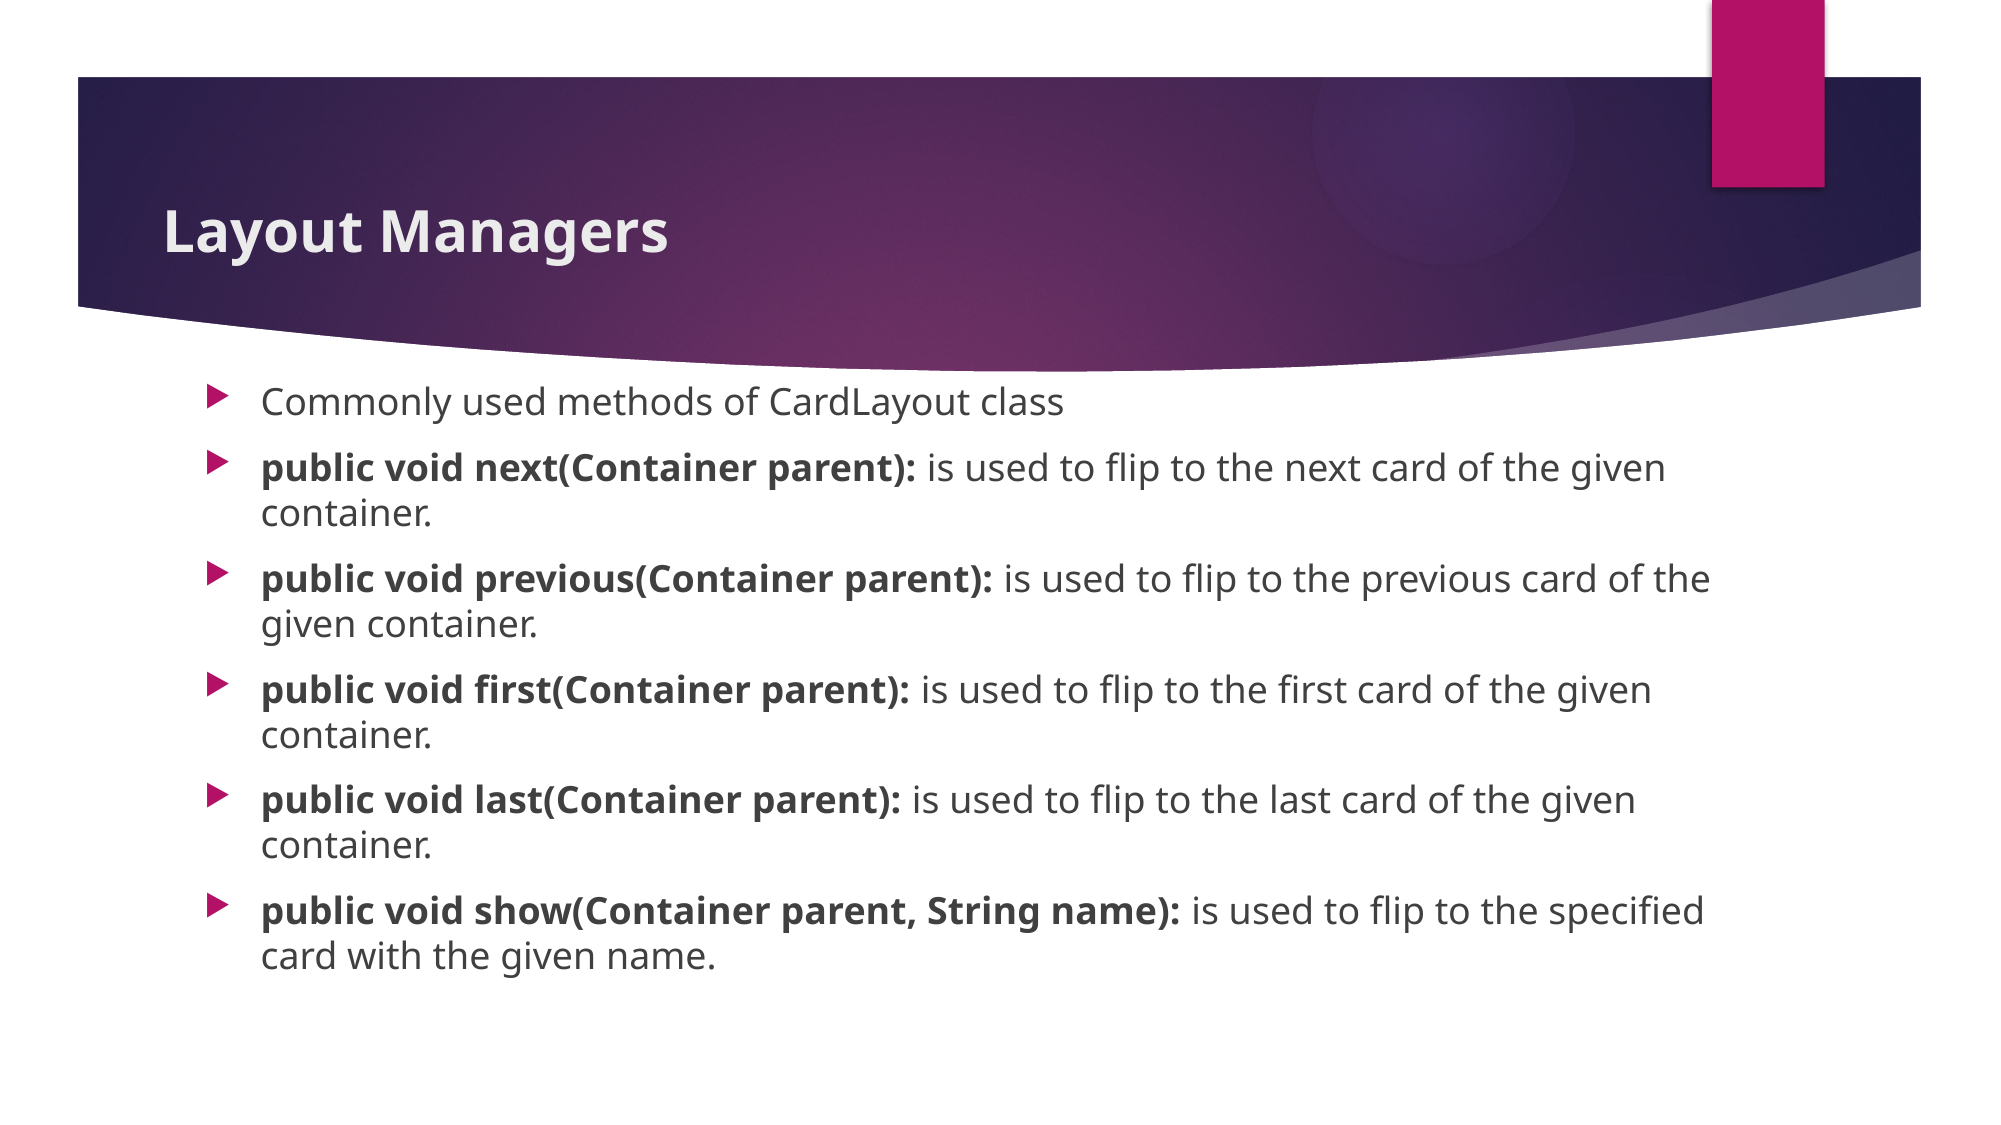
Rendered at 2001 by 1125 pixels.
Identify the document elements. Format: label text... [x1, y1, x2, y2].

title Layout Managers [147, 170, 1585, 287]
list Commonly used methods of CardLayout class public void next(Container parent): is used to flip to the next card of the given container. public void previous(Container parent): is used to flip to the previous card of the given container. public void first(Container parent): is used to flip to the first card of the given container. public void last(Container parent): is used to flip to the last card of the given container. public void show(Container parent, String name): is used to flip to the specified card with the given name. [189, 370, 1742, 1096]
